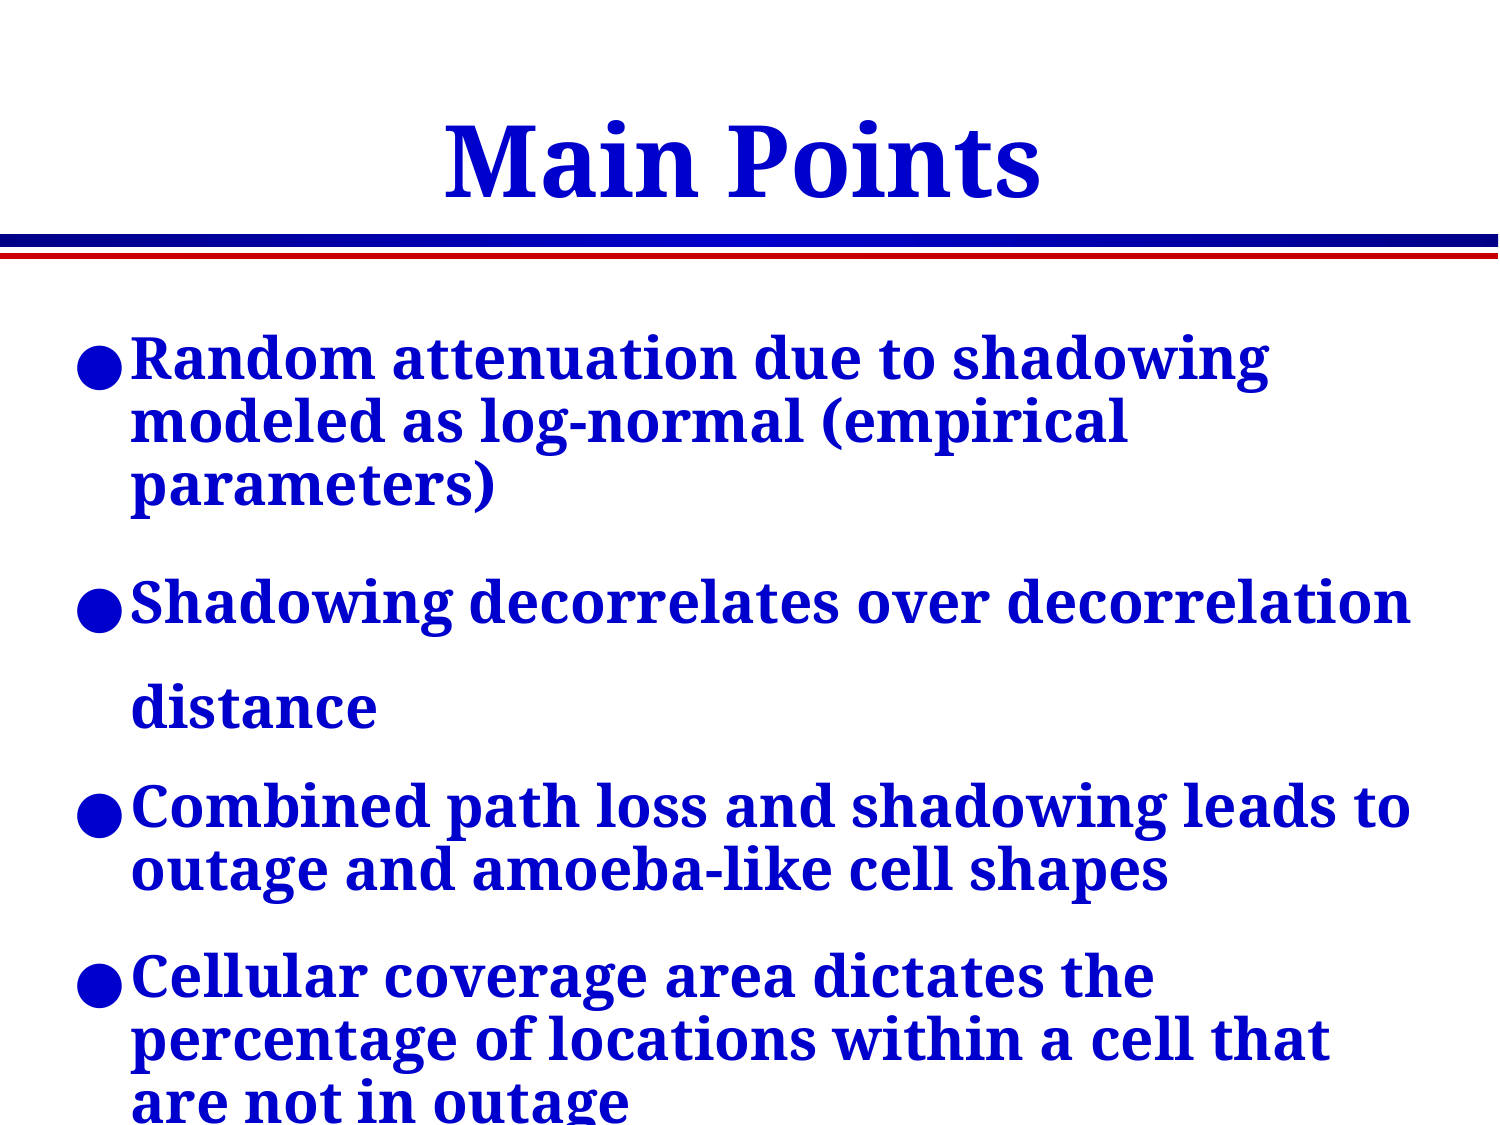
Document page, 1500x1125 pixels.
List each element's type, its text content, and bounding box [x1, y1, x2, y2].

title Main Points [99, 37, 1388, 225]
list Random attenuation due to shadowing modeled as log-normal (empirical parameters) Shadowing decorrelates over decorrelation distance Combined path loss and shadowing leads to outage and amoeba-like cell shapes Cellular coverage area dictates the percentage of locations within a cell that are not in outage Path loss and shadowing parameters are obtained from empirical measurements [59, 249, 1432, 1125]
